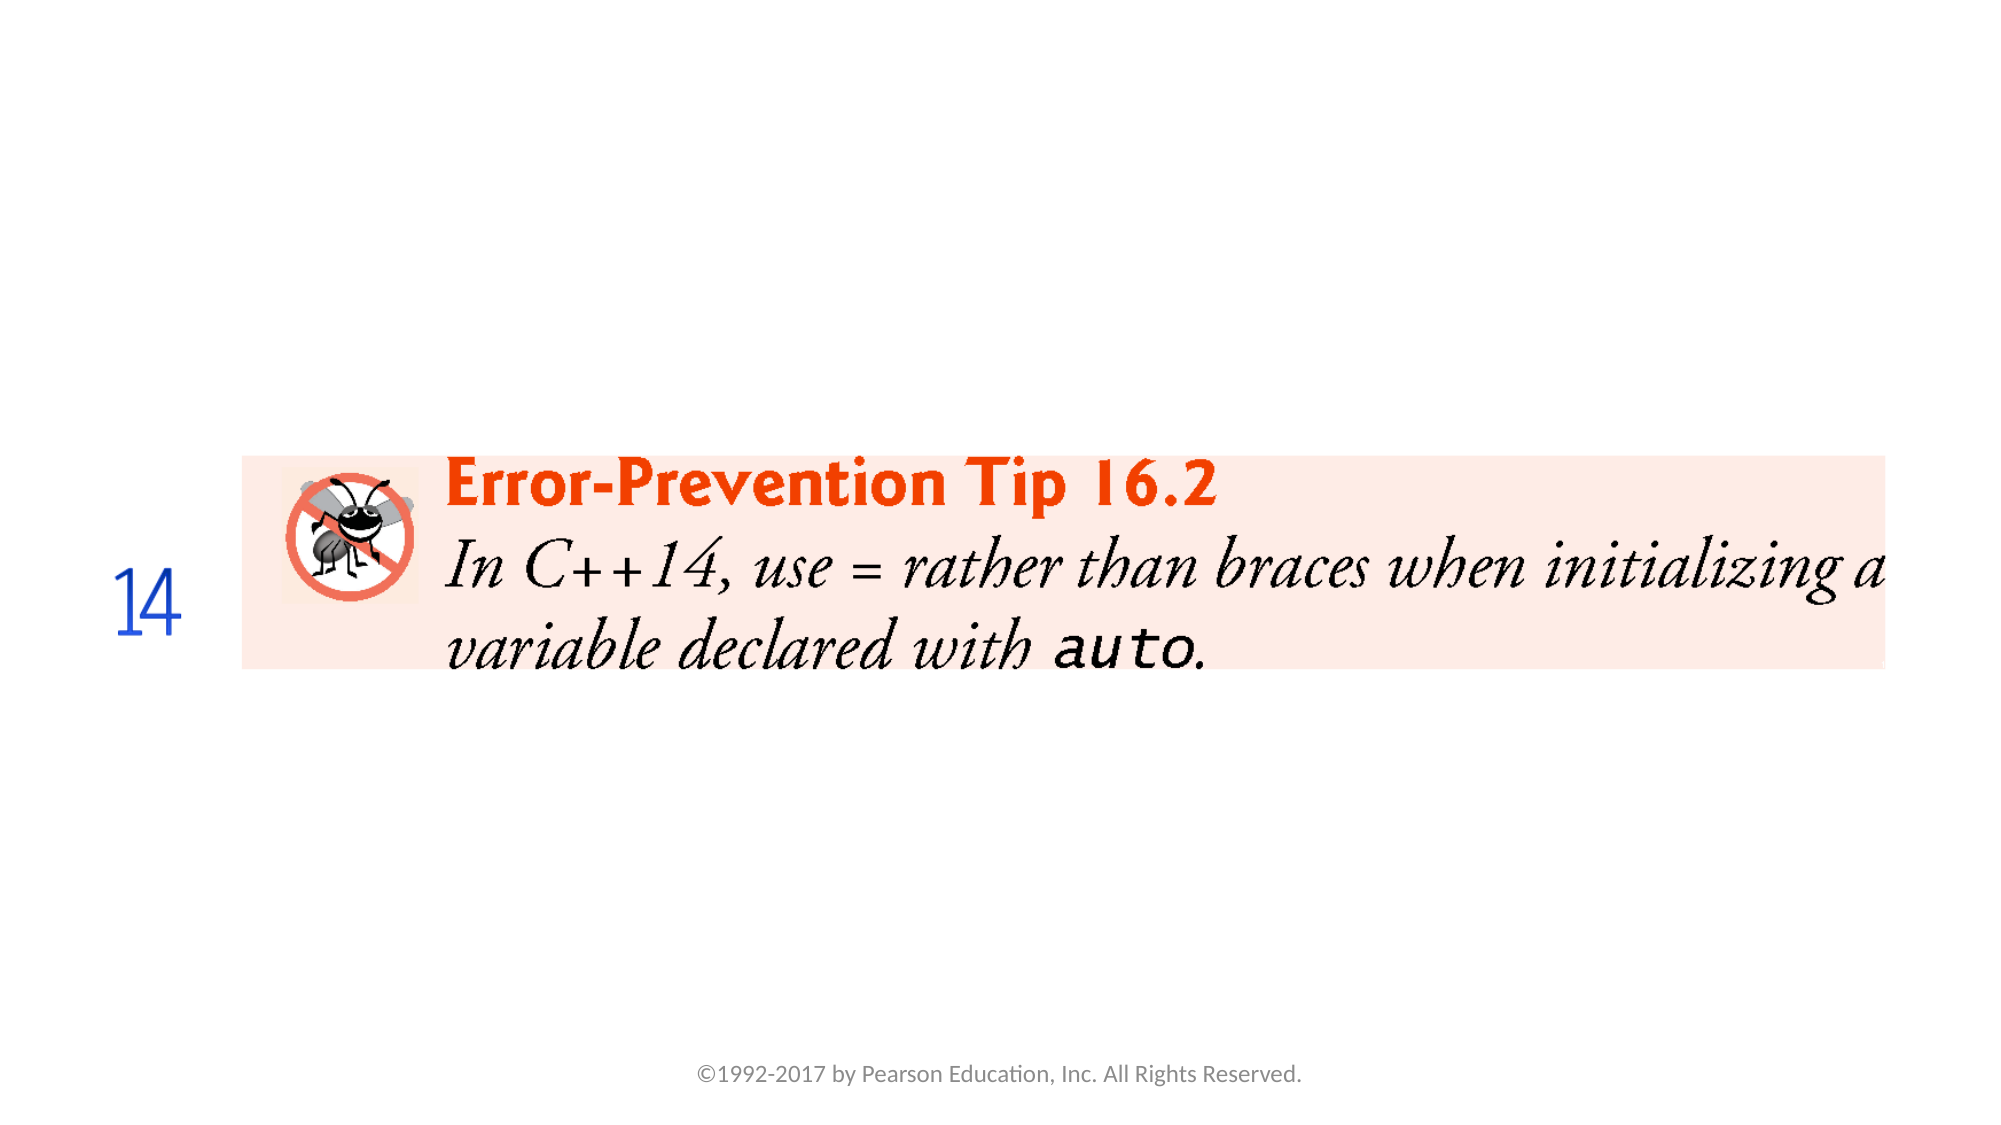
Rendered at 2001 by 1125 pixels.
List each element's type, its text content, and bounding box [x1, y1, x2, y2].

picture [0, 341, 2000, 784]
footer ©1992-2017 by Pearson Education, Inc. All Rights Reserved. [662, 1042, 1338, 1103]
